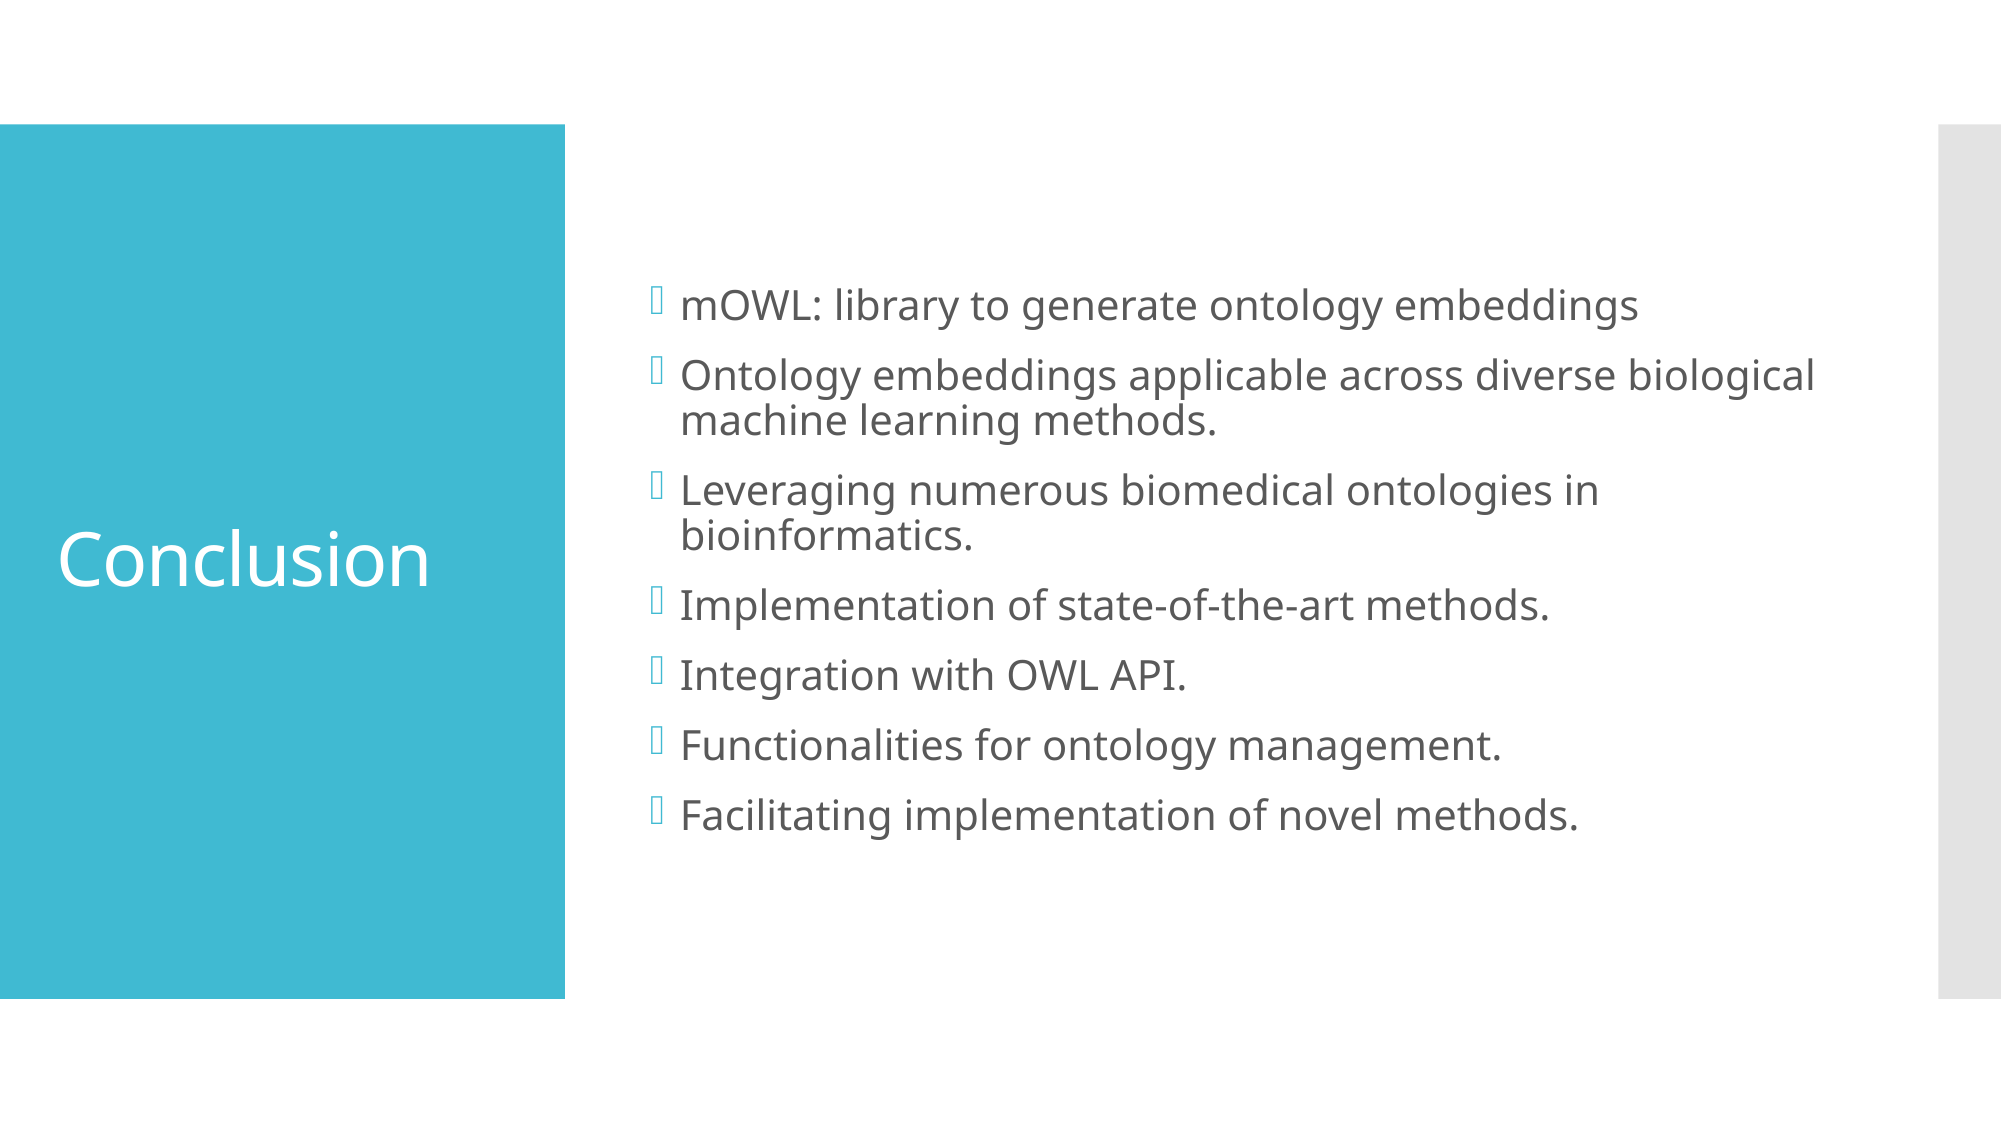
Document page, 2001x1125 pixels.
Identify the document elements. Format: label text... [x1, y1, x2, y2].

title Conclusion [41, 184, 525, 940]
list mOWL: library to generate ontology embeddings Ontology embeddings applicable across diverse biological machine learning methods. Leveraging numerous biomedical ontologies in bioinformatics. Implementation of state-of-the-art methods. Integration with OWL API. Functionalities for ontology management. Facilitating implementation of novel methods. [634, 141, 1835, 982]
